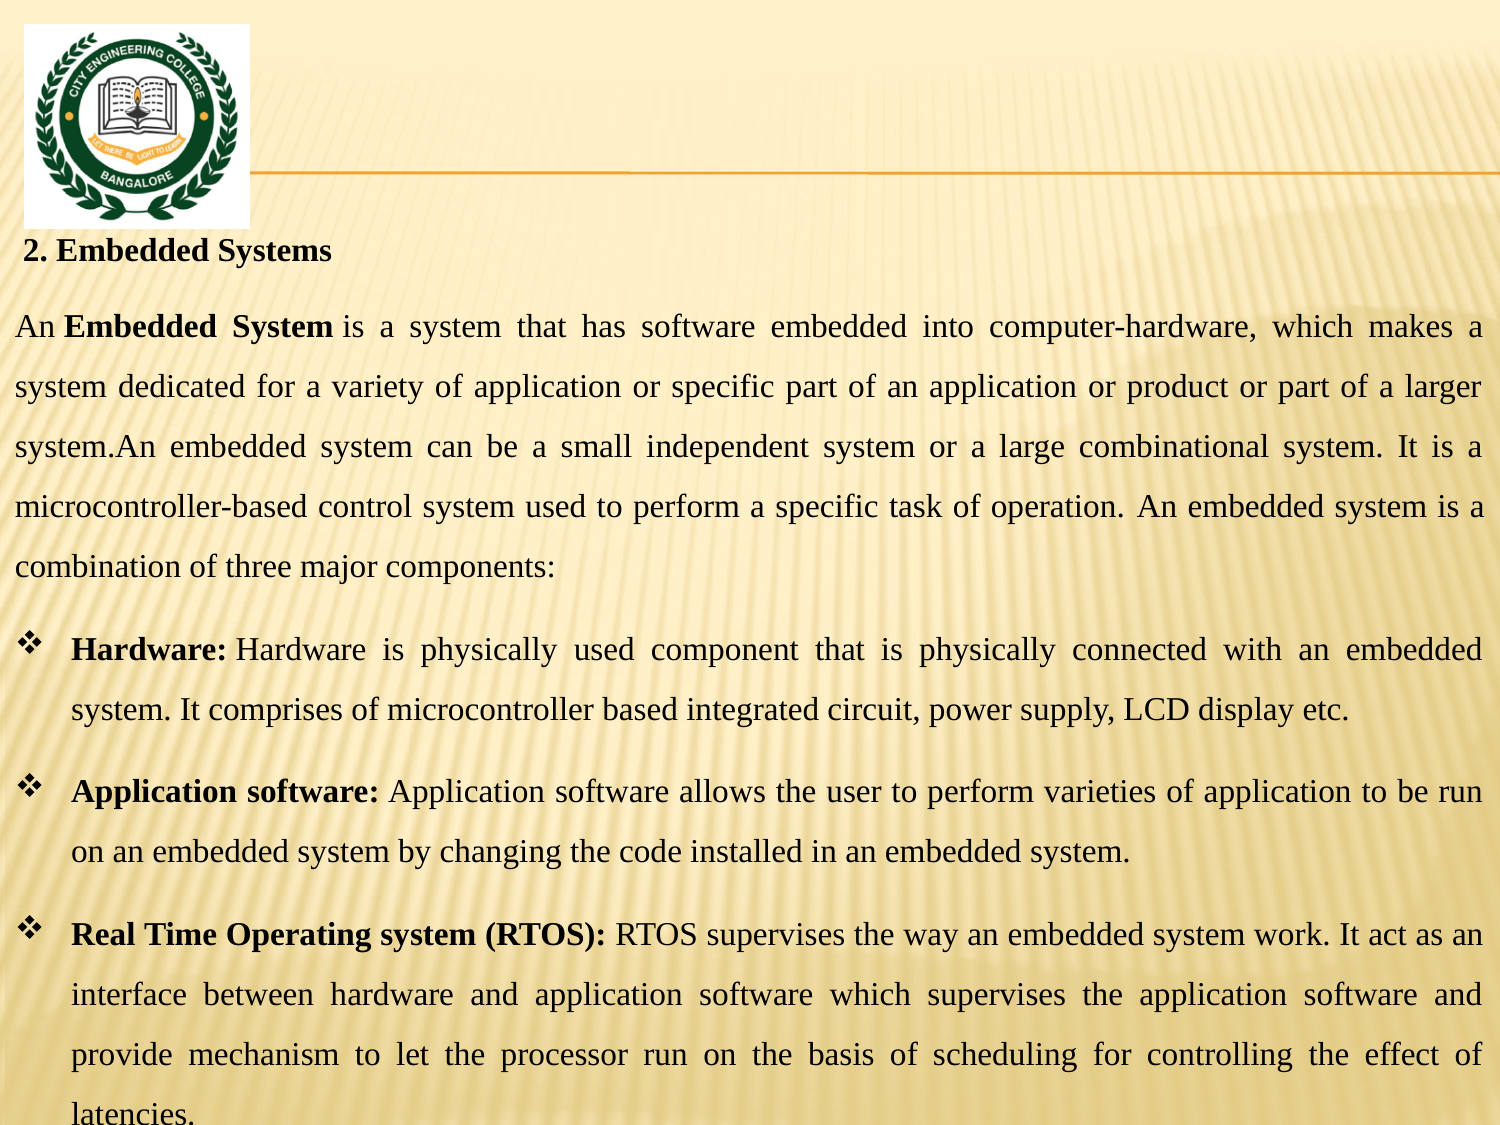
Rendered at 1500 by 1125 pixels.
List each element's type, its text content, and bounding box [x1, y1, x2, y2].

picture [24, 24, 251, 230]
text_box 2. Embedded Systems An Embedded System is a system that has software embedded into computer-hardware, which makes a system dedicated for a variety of application or specific part of an application or product or part of a larger system.An embedded system can be a small independent system or a large combinational system. It is a microcontroller-based control system used to perform a specific task of operation. An embedded system is a combination of three major components: Hardware: Hardware is physically used component that is physically connected with an embedded system. It comprises of microcontroller based integrated circuit, power supply, LCD display etc. Application software: Application software allows the user to perform varieties of application to be run on an embedded system by changing the code installed in an embedded system. Real Time Operating system (RTOS): RTOS supervises the way an embedded system work. It act as an interface between hardware and application software which supervises the application software and provide mechanism to let the processor run on the basis of scheduling for controlling the effect of latencies. [0, 200, 1500, 1125]
